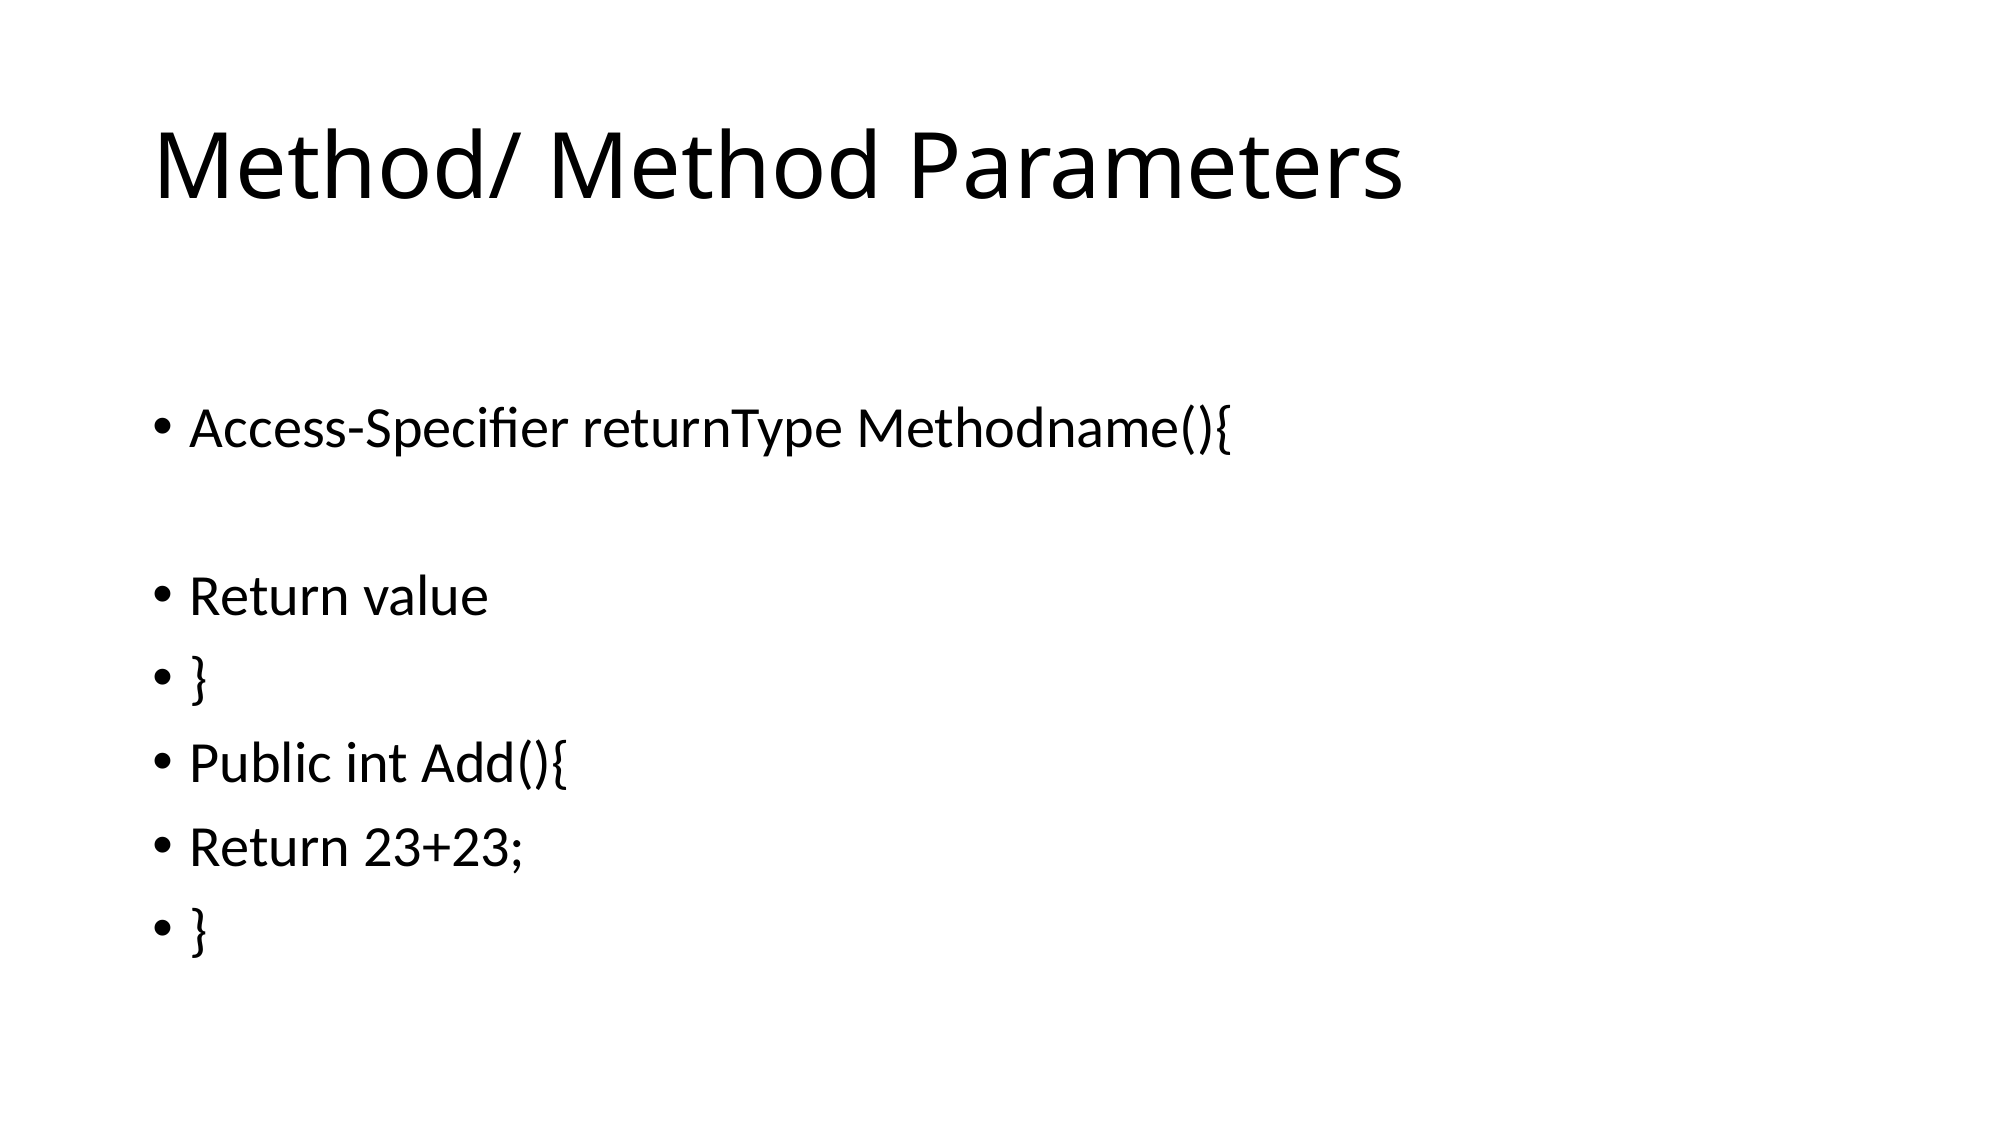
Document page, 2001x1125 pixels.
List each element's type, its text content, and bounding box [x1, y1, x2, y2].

list Access-Specifier returnType Methodname(){ Return value } Public int Add(){ Return 23+23; } [137, 299, 1863, 1014]
title Method/ Method Parameters [137, 59, 1863, 278]
